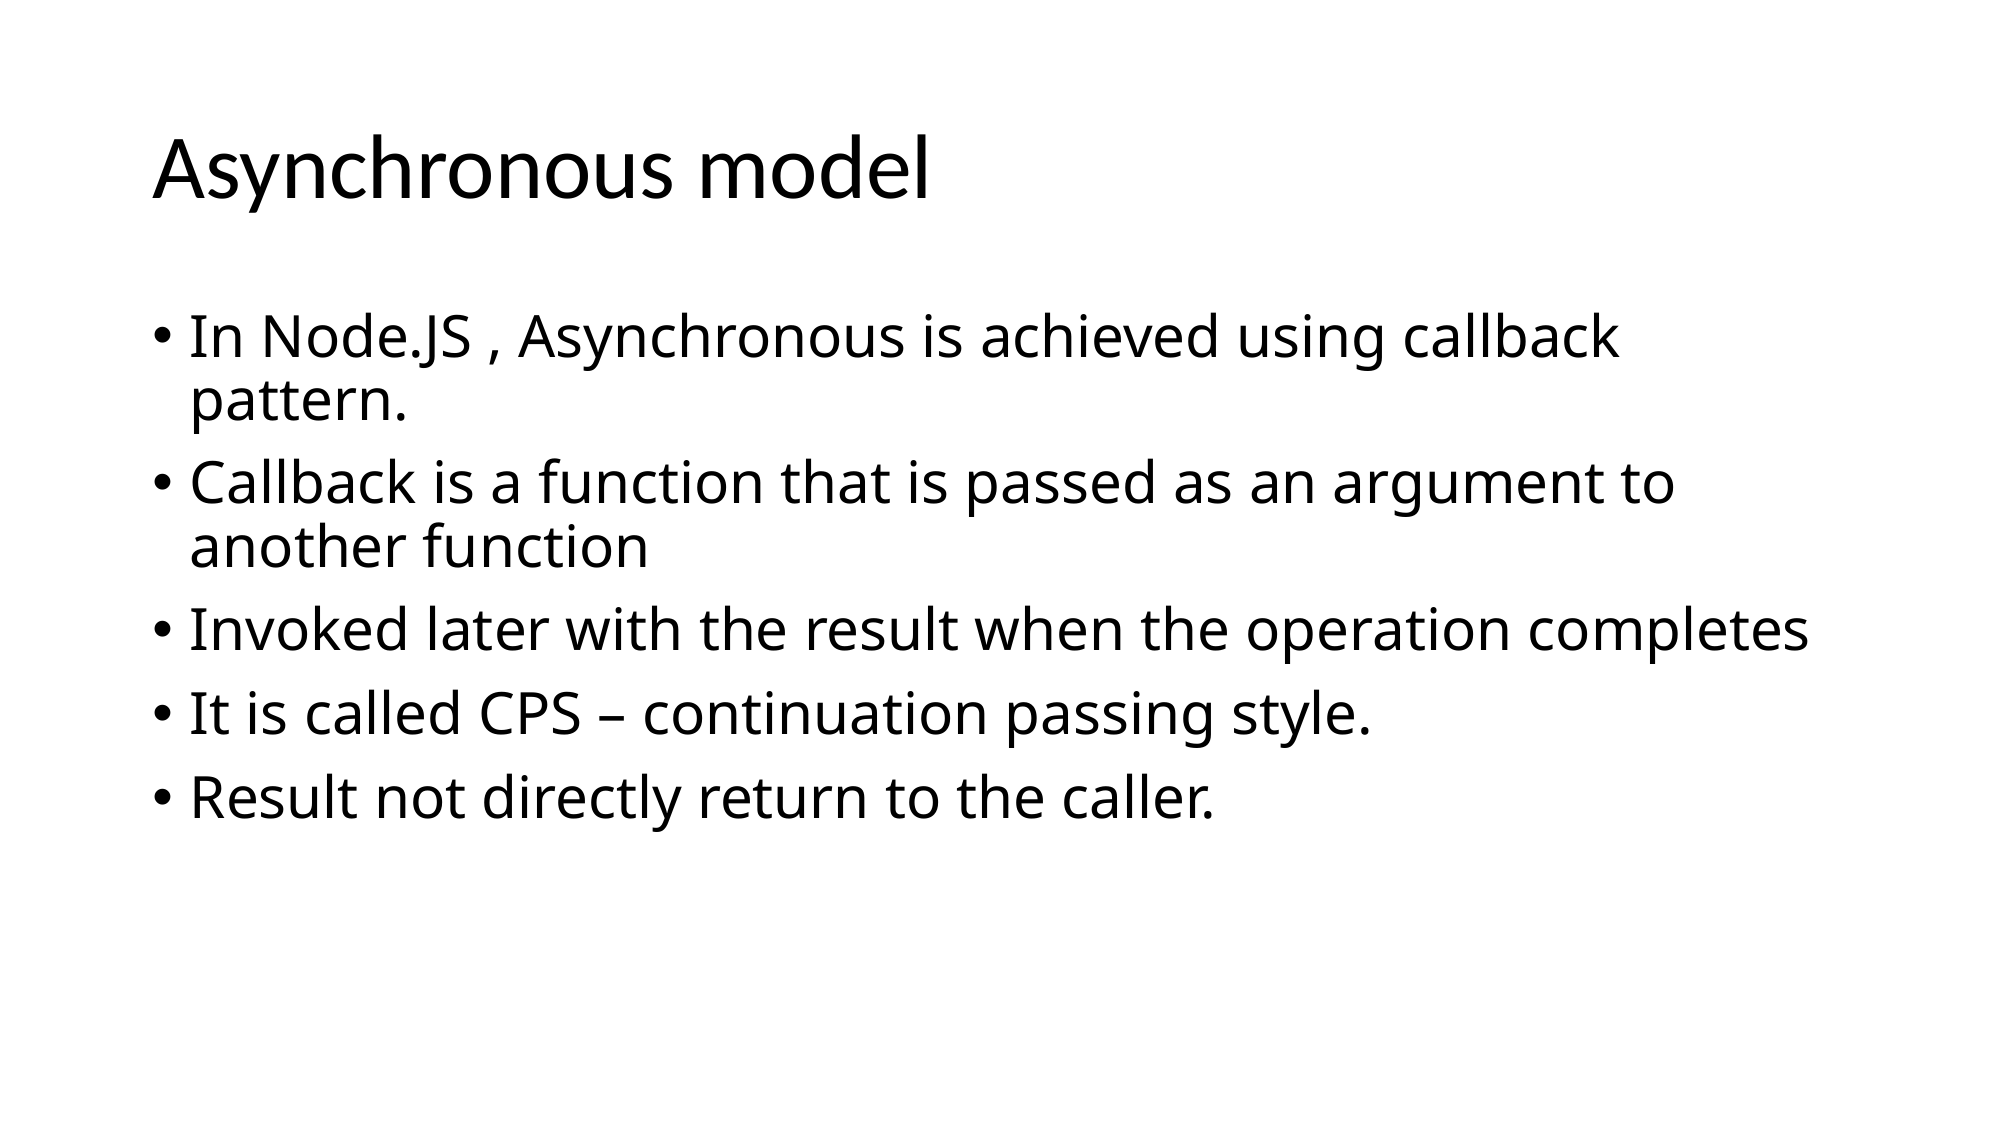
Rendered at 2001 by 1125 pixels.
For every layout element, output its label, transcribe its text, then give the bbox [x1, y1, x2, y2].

title Asynchronous model [137, 59, 1863, 278]
list In Node.JS , Asynchronous is achieved using callback pattern. Callback is a function that is passed as an argument to another function Invoked later with the result when the operation completes It is called CPS – continuation passing style. Result not directly return to the caller. [137, 299, 1863, 1014]
